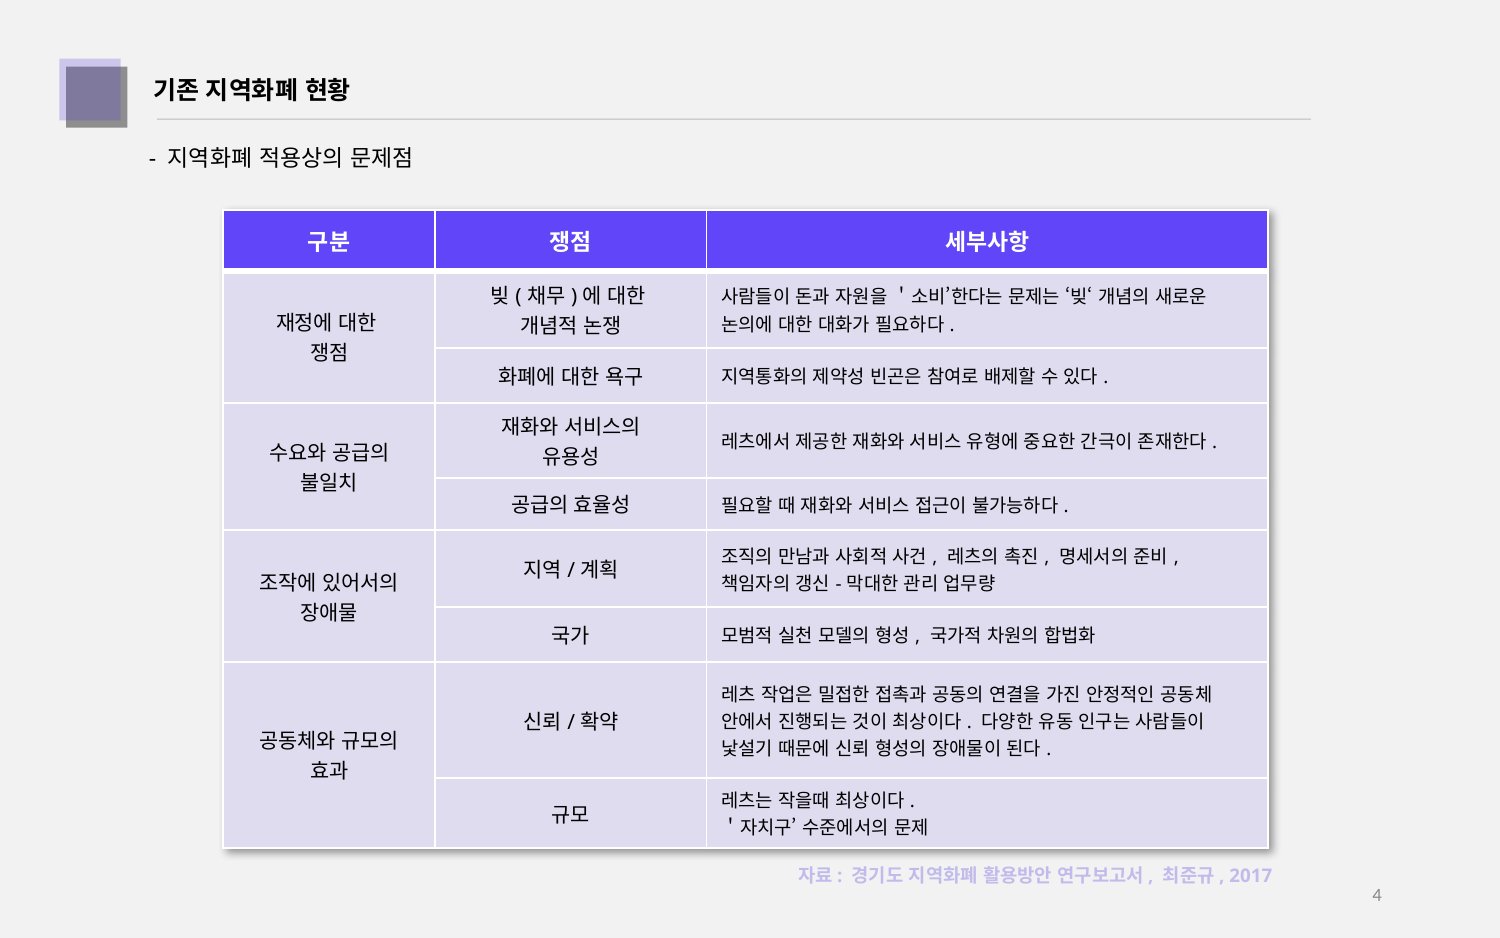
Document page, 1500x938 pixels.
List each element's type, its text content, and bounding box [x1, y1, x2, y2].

table_header 구분 [224, 211, 434, 268]
table_cell 재정에 대한 쟁점 [224, 274, 434, 402]
table_cell 수요와 공급의 불일치 [224, 404, 434, 529]
table_cell 레츠 작업은 밀접한 접촉과 공동의 연결을 가진 안정적인 공동체 안에서 진행되는 것이 최상이다. 다양한 유동 인구는 사람들이 낯설기 때문에 신뢰 형성의 장애물이 된다. [707, 663, 1267, 777]
table_cell 사람들이 돈과 자원을 ＇소비’한다는 문제는 ‘빚‘ 개념의 새로운 논의에 대한 대화가 필요하다. [707, 274, 1267, 347]
table_cell 공급의 효율성 [436, 479, 706, 529]
table_header 세부사항 [707, 211, 1267, 268]
text_box 01 [59, 68, 129, 121]
slide_number 3 [1059, 868, 1397, 919]
table_cell 국가 [436, 608, 706, 661]
table_cell 모범적 실천 모델의 형성, 국가적 차원의 합법화 [707, 608, 1267, 661]
text_box [65, 121, 128, 129]
text_box [58, 57, 122, 121]
table_cell 지역/계획 [436, 531, 706, 606]
table_cell 공동체와 규모의 효과 [224, 663, 434, 847]
text_box - 지역화폐 적용상의 문제점 [133, 135, 430, 179]
text_box 기존 지역화폐 현황 [138, 67, 592, 112]
table_cell 조작에 있어서의 장애물 [224, 531, 434, 661]
table_cell 지역통화의 제약성 빈곤은 참여로 배제할 수 있다. [707, 349, 1267, 402]
table_header 쟁점 [436, 211, 706, 268]
table_cell 신뢰/확약 [436, 663, 706, 777]
table_cell 규모 [436, 779, 706, 847]
text_box 자료: 경기도 지역화폐 활용방안 연구보고서, 최준규, 2017 [733, 856, 1288, 894]
table_cell 빚(채무)에 대한 개념적 논쟁 [436, 274, 706, 347]
table_cell 레츠에서 제공한 재화와 서비스 유형에 중요한 간극이 존재한다. [707, 404, 1267, 477]
table_cell 필요할 때 재화와 서비스 접근이 불가능하다. [707, 479, 1267, 529]
table_cell 조직의 만남과 사회적 사건, 레츠의 촉진, 명세서의 준비, 책임자의 갱신-막대한 관리 업무량 [707, 531, 1267, 606]
table_cell 화폐에 대한 욕구 [436, 349, 706, 402]
table_cell 레츠는 작을때 최상이다. ＇자치구’ 수준에서의 문제 [707, 779, 1267, 847]
table_cell 재화와 서비스의 유용성 [436, 404, 706, 477]
